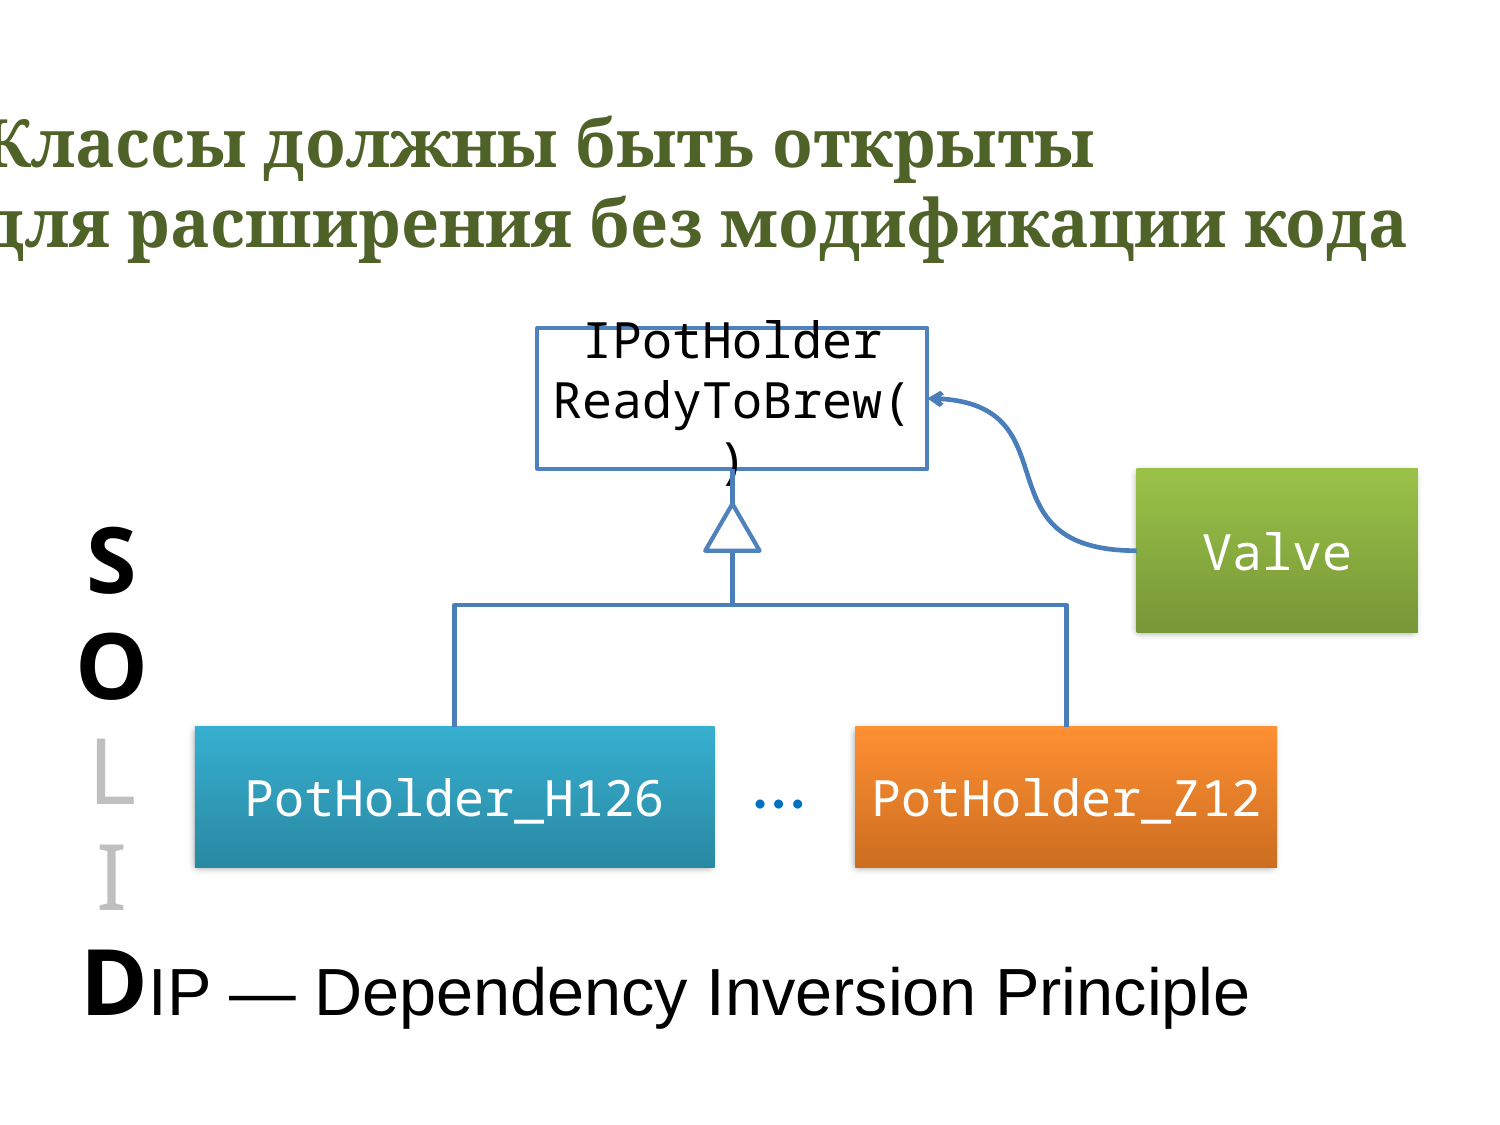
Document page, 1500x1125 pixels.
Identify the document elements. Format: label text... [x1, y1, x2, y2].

text_box I [81, 811, 143, 916]
text_box Valve [1136, 468, 1418, 633]
text_box [728, 501, 762, 553]
text_box Классы должны быть открыты для расширения без модификации кода [0, 93, 1424, 269]
text_box O [60, 600, 164, 725]
text_box … [738, 726, 821, 832]
text_box DIP — Dependency Inversion Principle [66, 916, 1285, 1042]
text_box PotHolder_Z12 [855, 726, 1278, 868]
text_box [770, 430, 1029, 765]
text_box L [73, 705, 152, 831]
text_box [464, 458, 723, 737]
text_box S [72, 494, 153, 600]
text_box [927, 398, 1137, 551]
text_box PotHolder_H126 [194, 726, 715, 868]
text_box IPotHolder ReadyToBrew() [535, 326, 929, 471]
